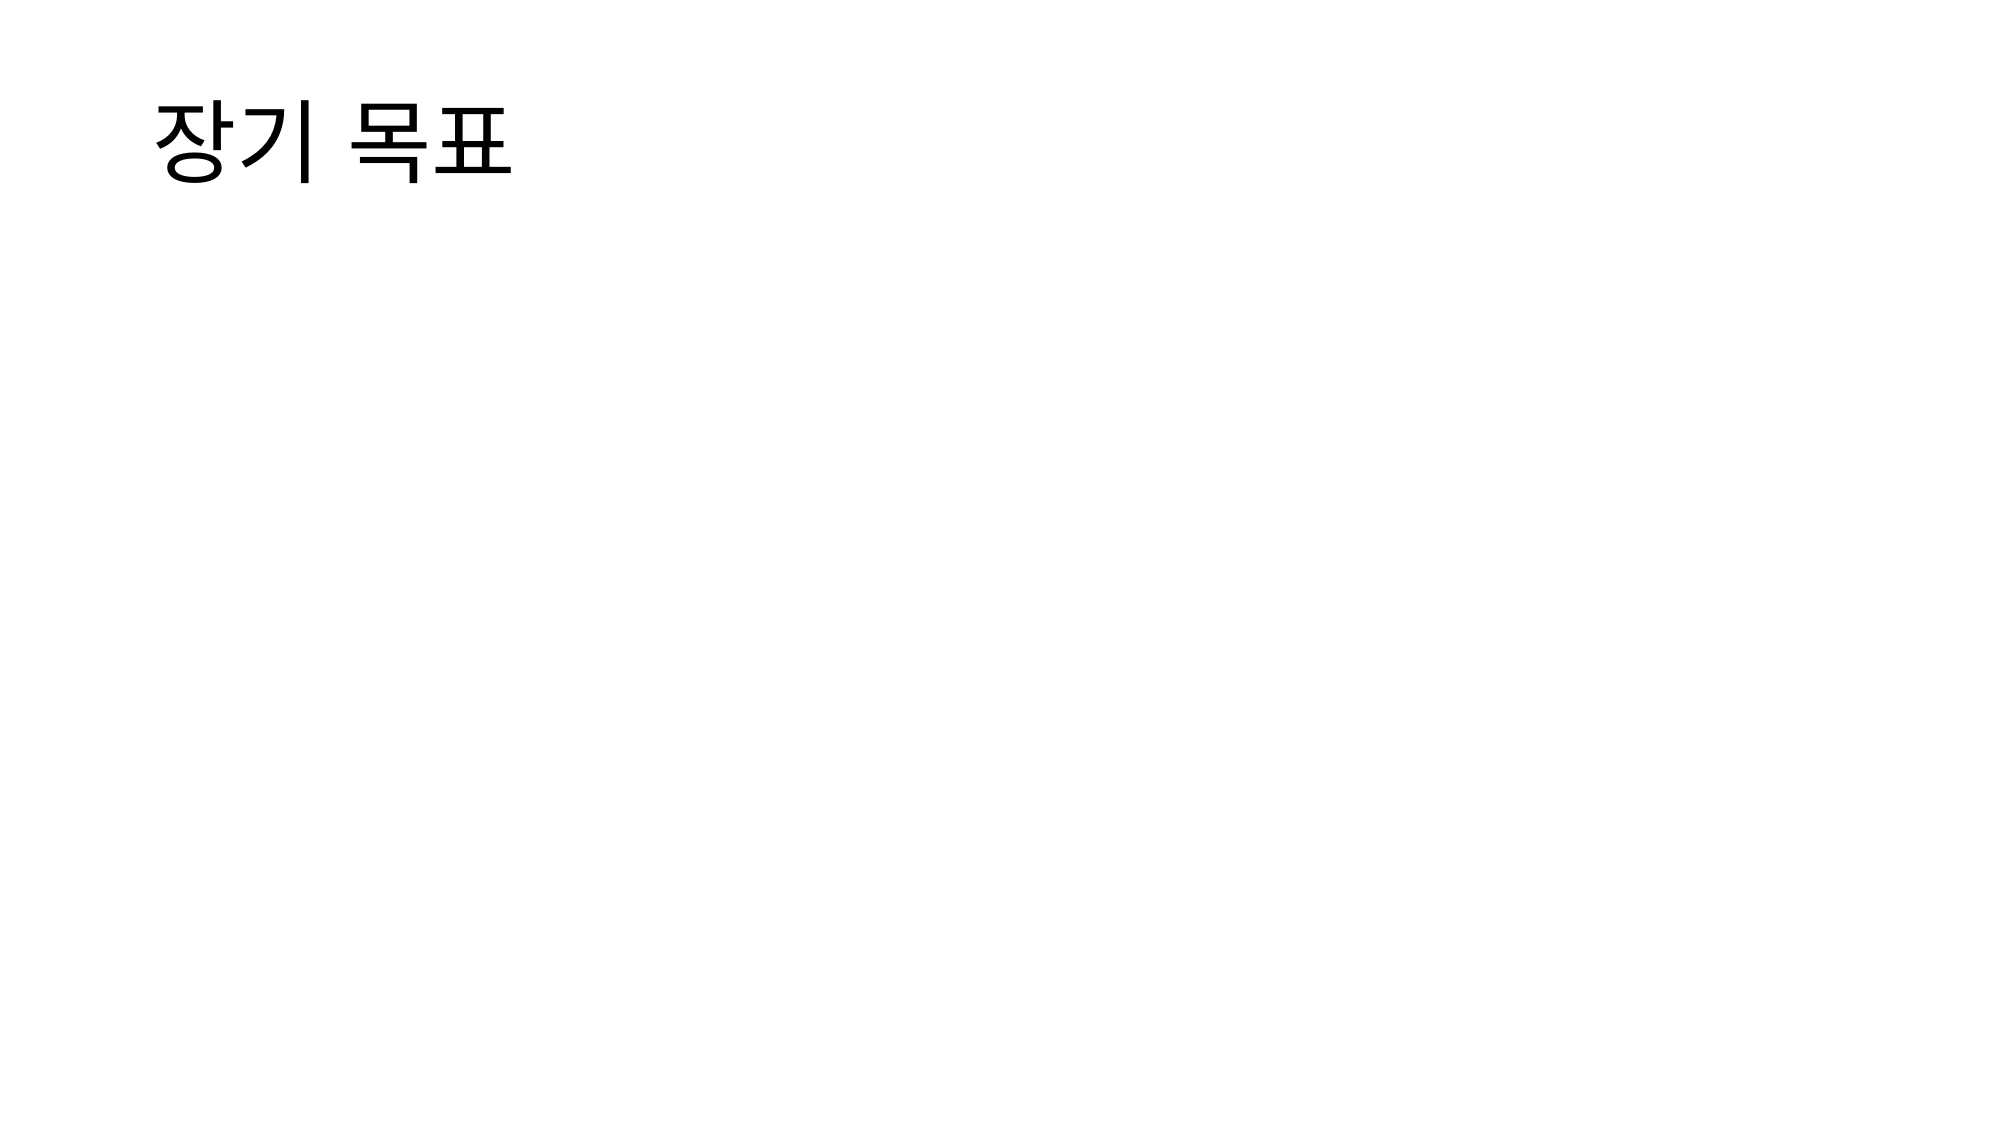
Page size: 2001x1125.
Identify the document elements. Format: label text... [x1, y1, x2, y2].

title 장기 목표 [137, 59, 1863, 234]
